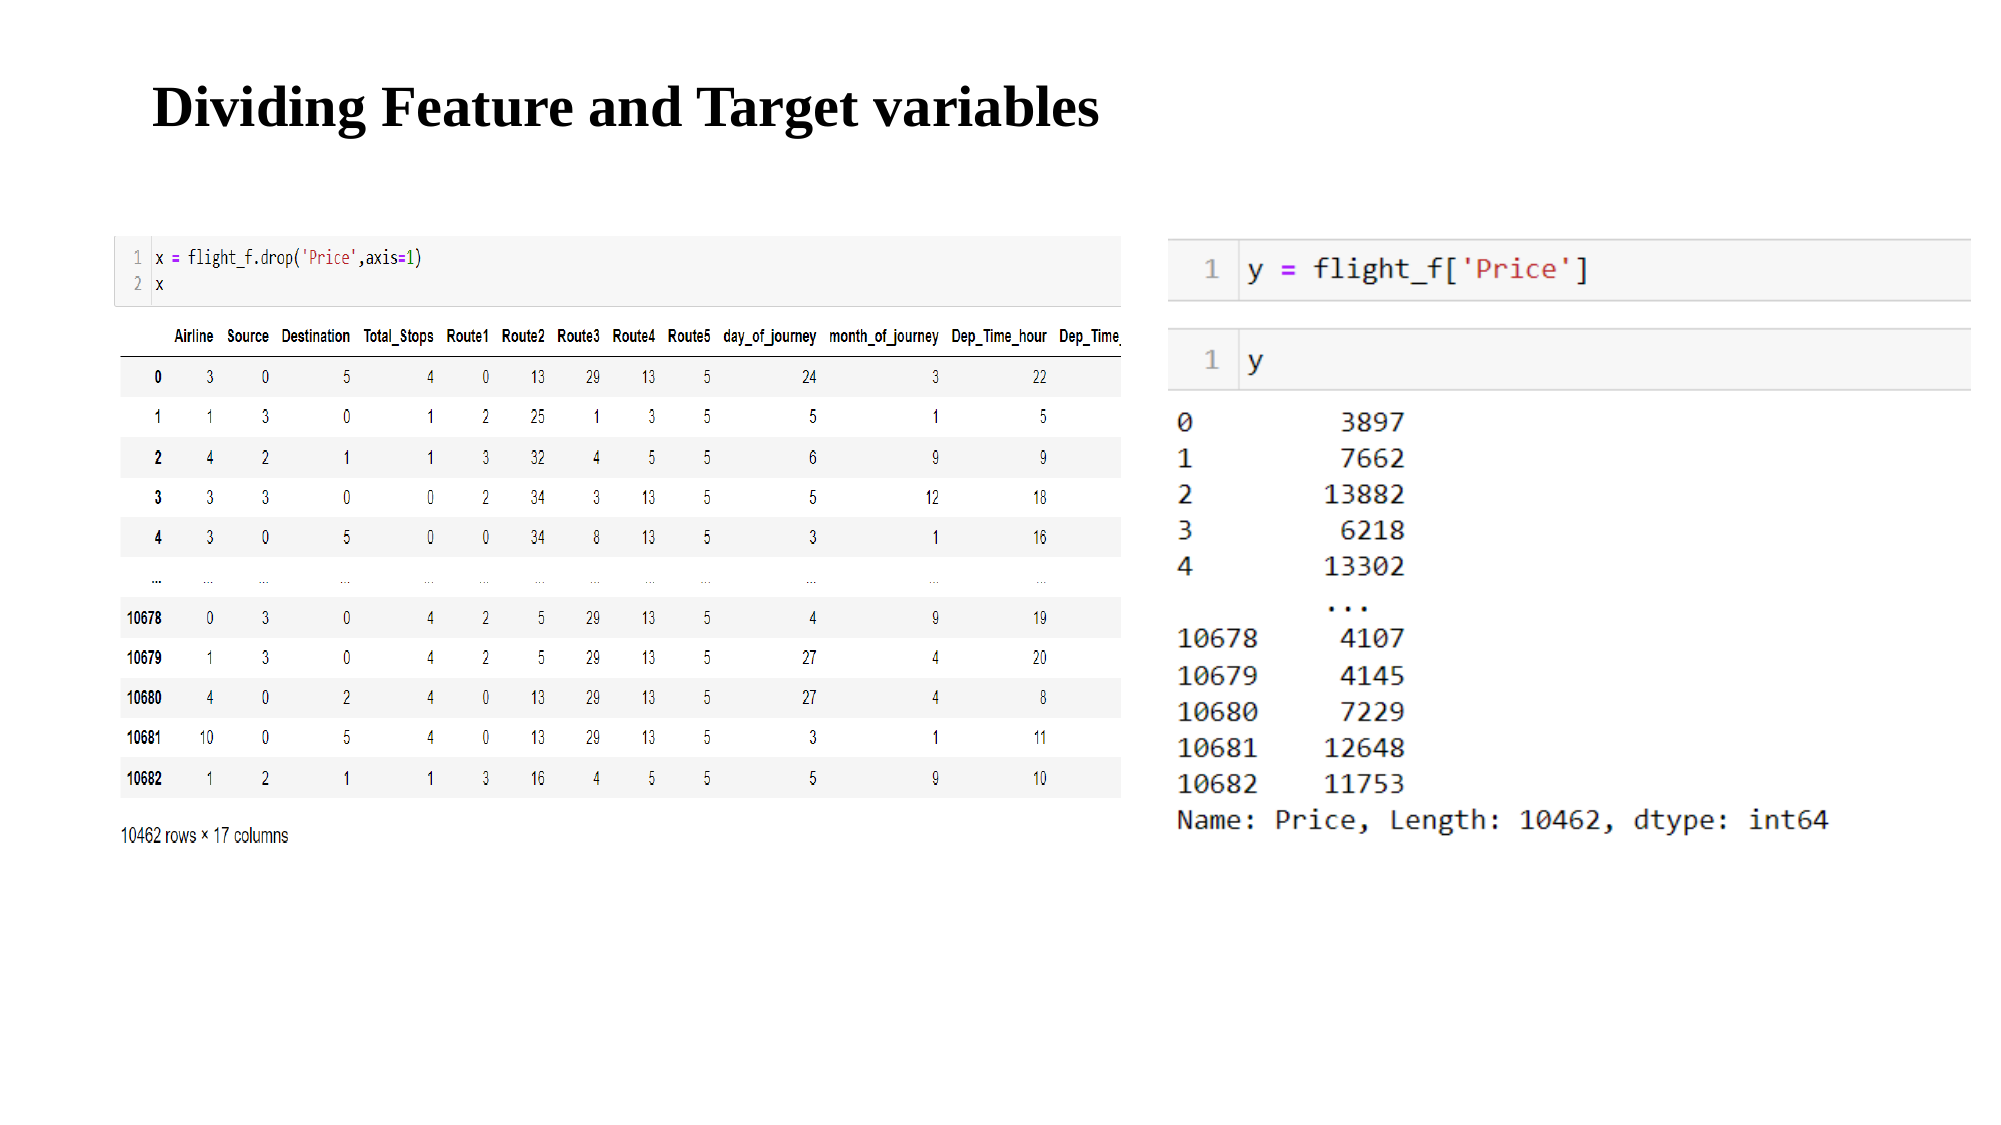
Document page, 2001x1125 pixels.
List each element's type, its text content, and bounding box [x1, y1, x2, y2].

title Dividing Feature and Target variables [137, 59, 1863, 157]
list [114, 236, 1121, 859]
picture [1168, 236, 1971, 859]
